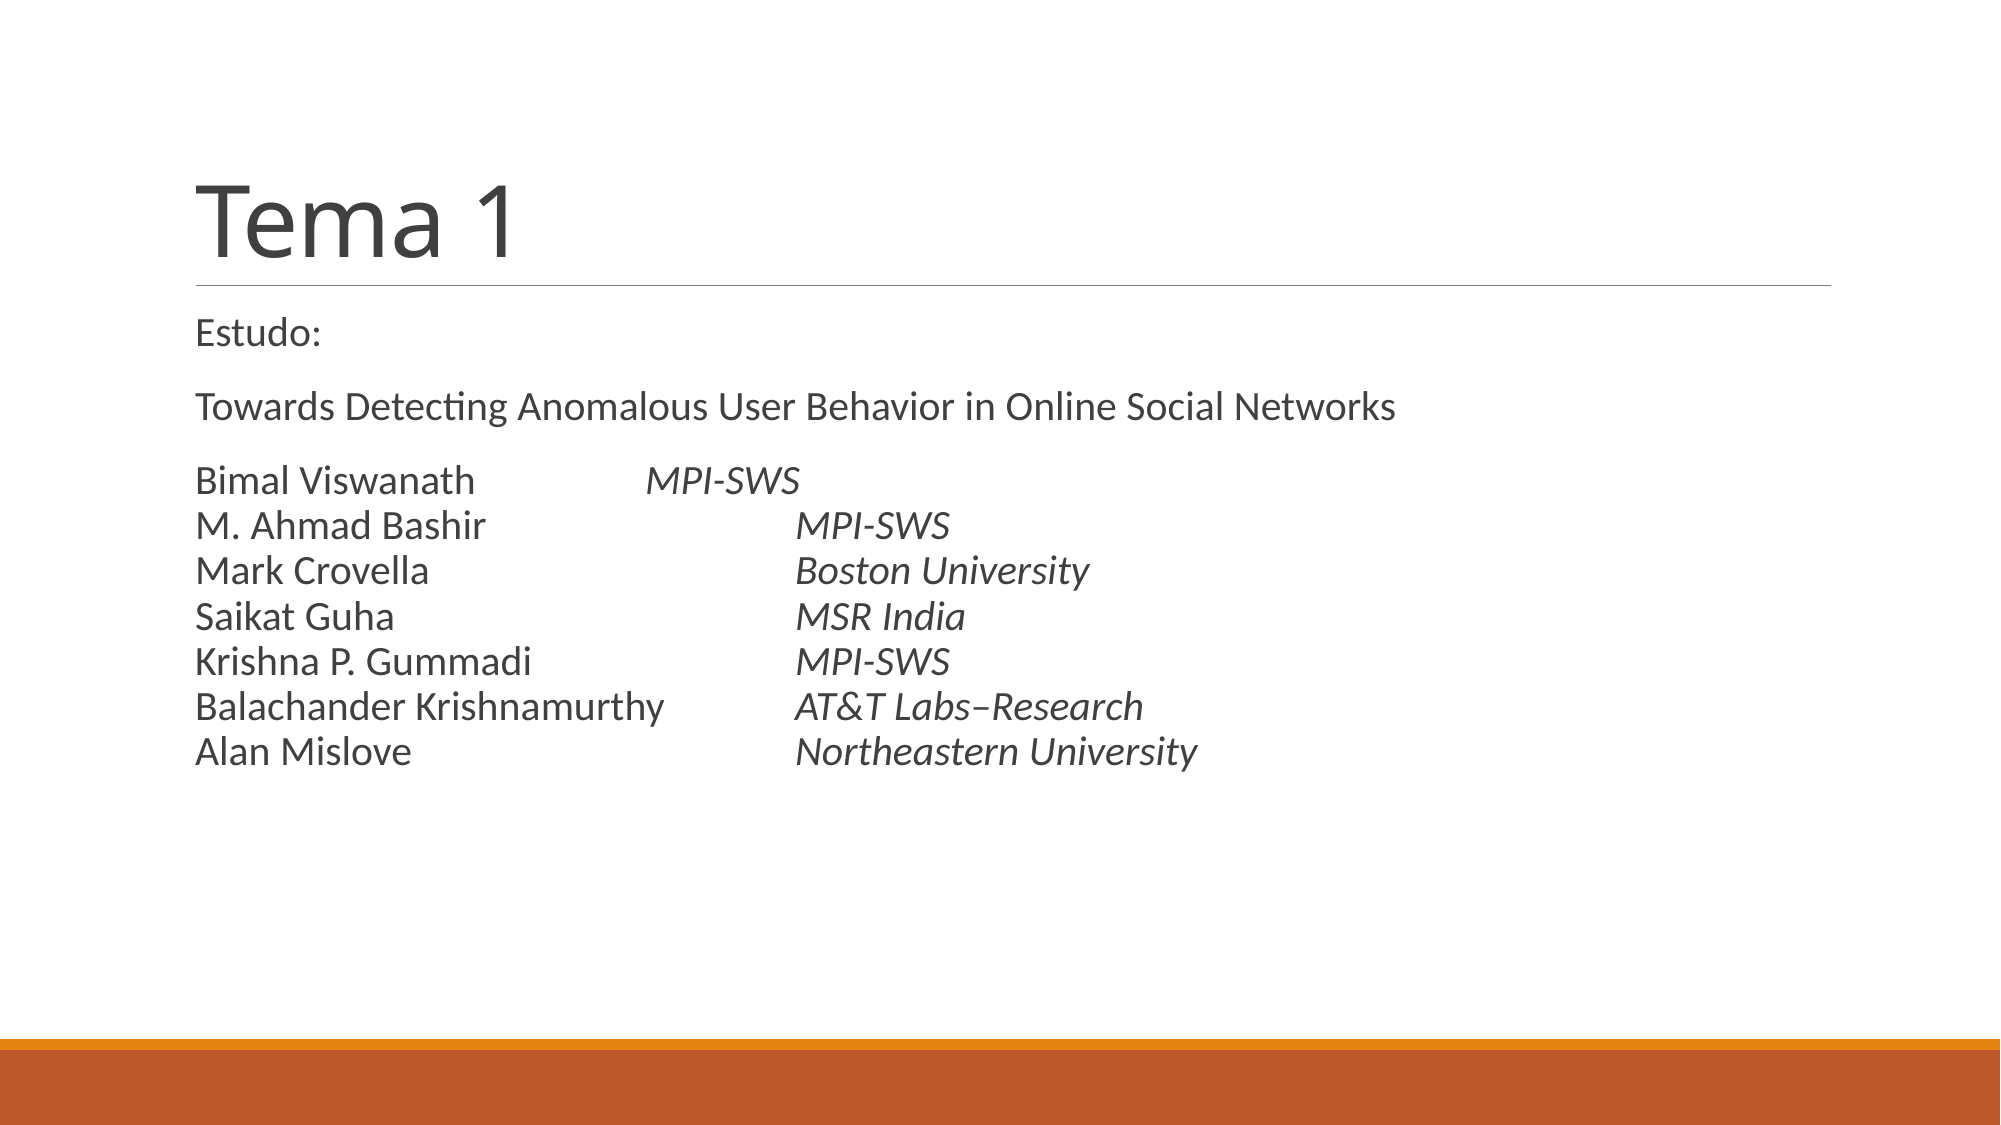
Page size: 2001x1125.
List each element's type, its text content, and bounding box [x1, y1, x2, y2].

title Tema 1 [180, 47, 1830, 285]
list Estudo: Towards Detecting Anomalous User Behavior in Online Social Networks Bimal Viswanath MPI-SWS M. Ahmad Bashir MPI-SWS Mark Crovella Boston University Saikat Guha MSR India Krishna P. Gummadi MPI-SWS Balachander Krishnamurthy AT&T Labs–Research Alan Mislove Northeastern University [180, 302, 1830, 963]
